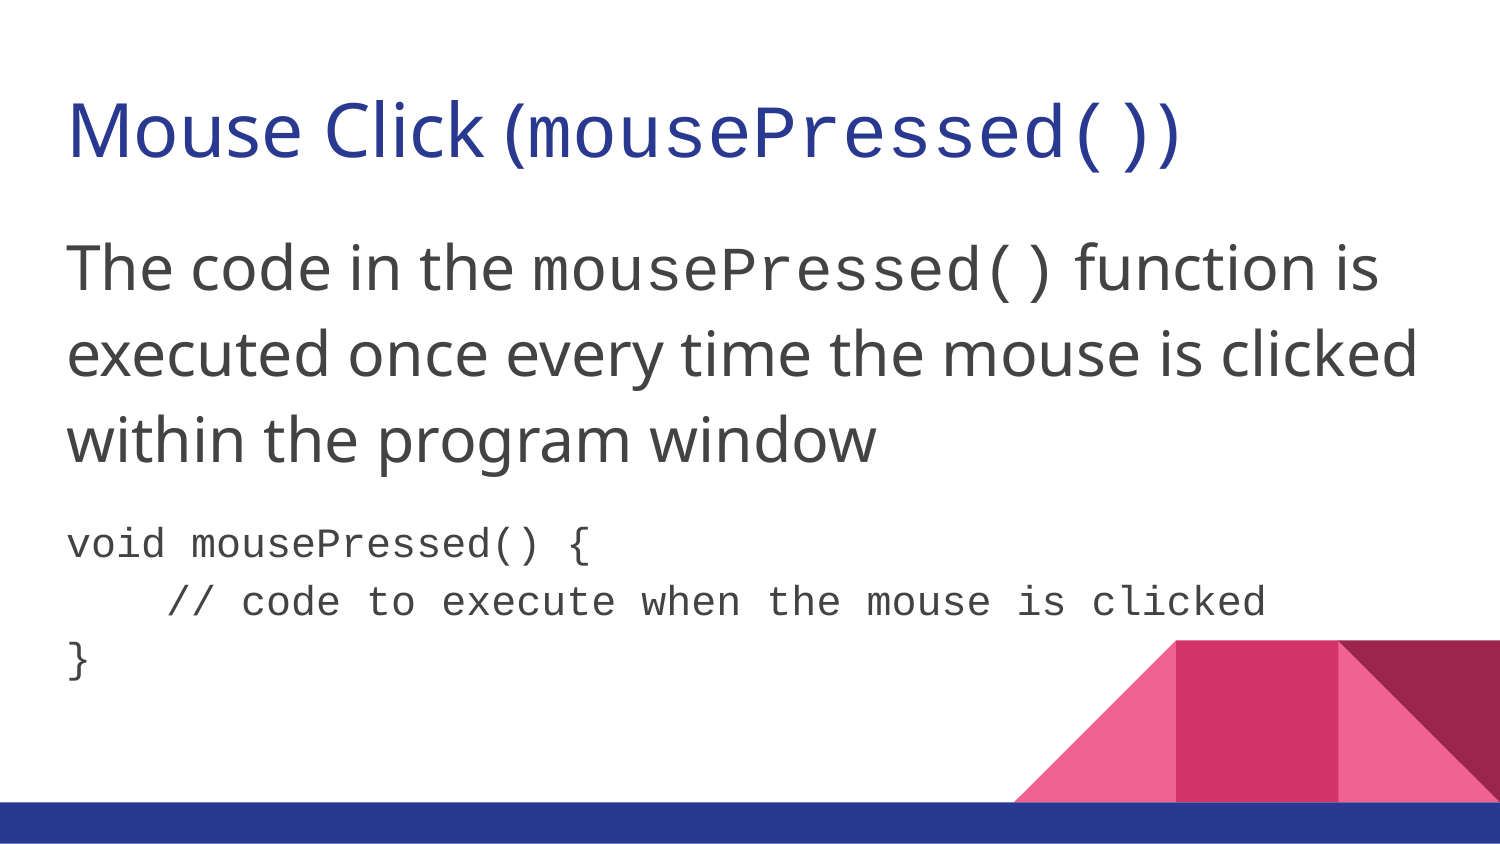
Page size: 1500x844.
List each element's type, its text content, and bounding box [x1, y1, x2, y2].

title Mouse Click (mousePressed()) [51, 67, 1449, 167]
list The code in the mousePressed() function is executed once every time the mouse is clicked within the program window void mousePressed() { // code to execute when the mouse is clicked } [51, 201, 1449, 750]
